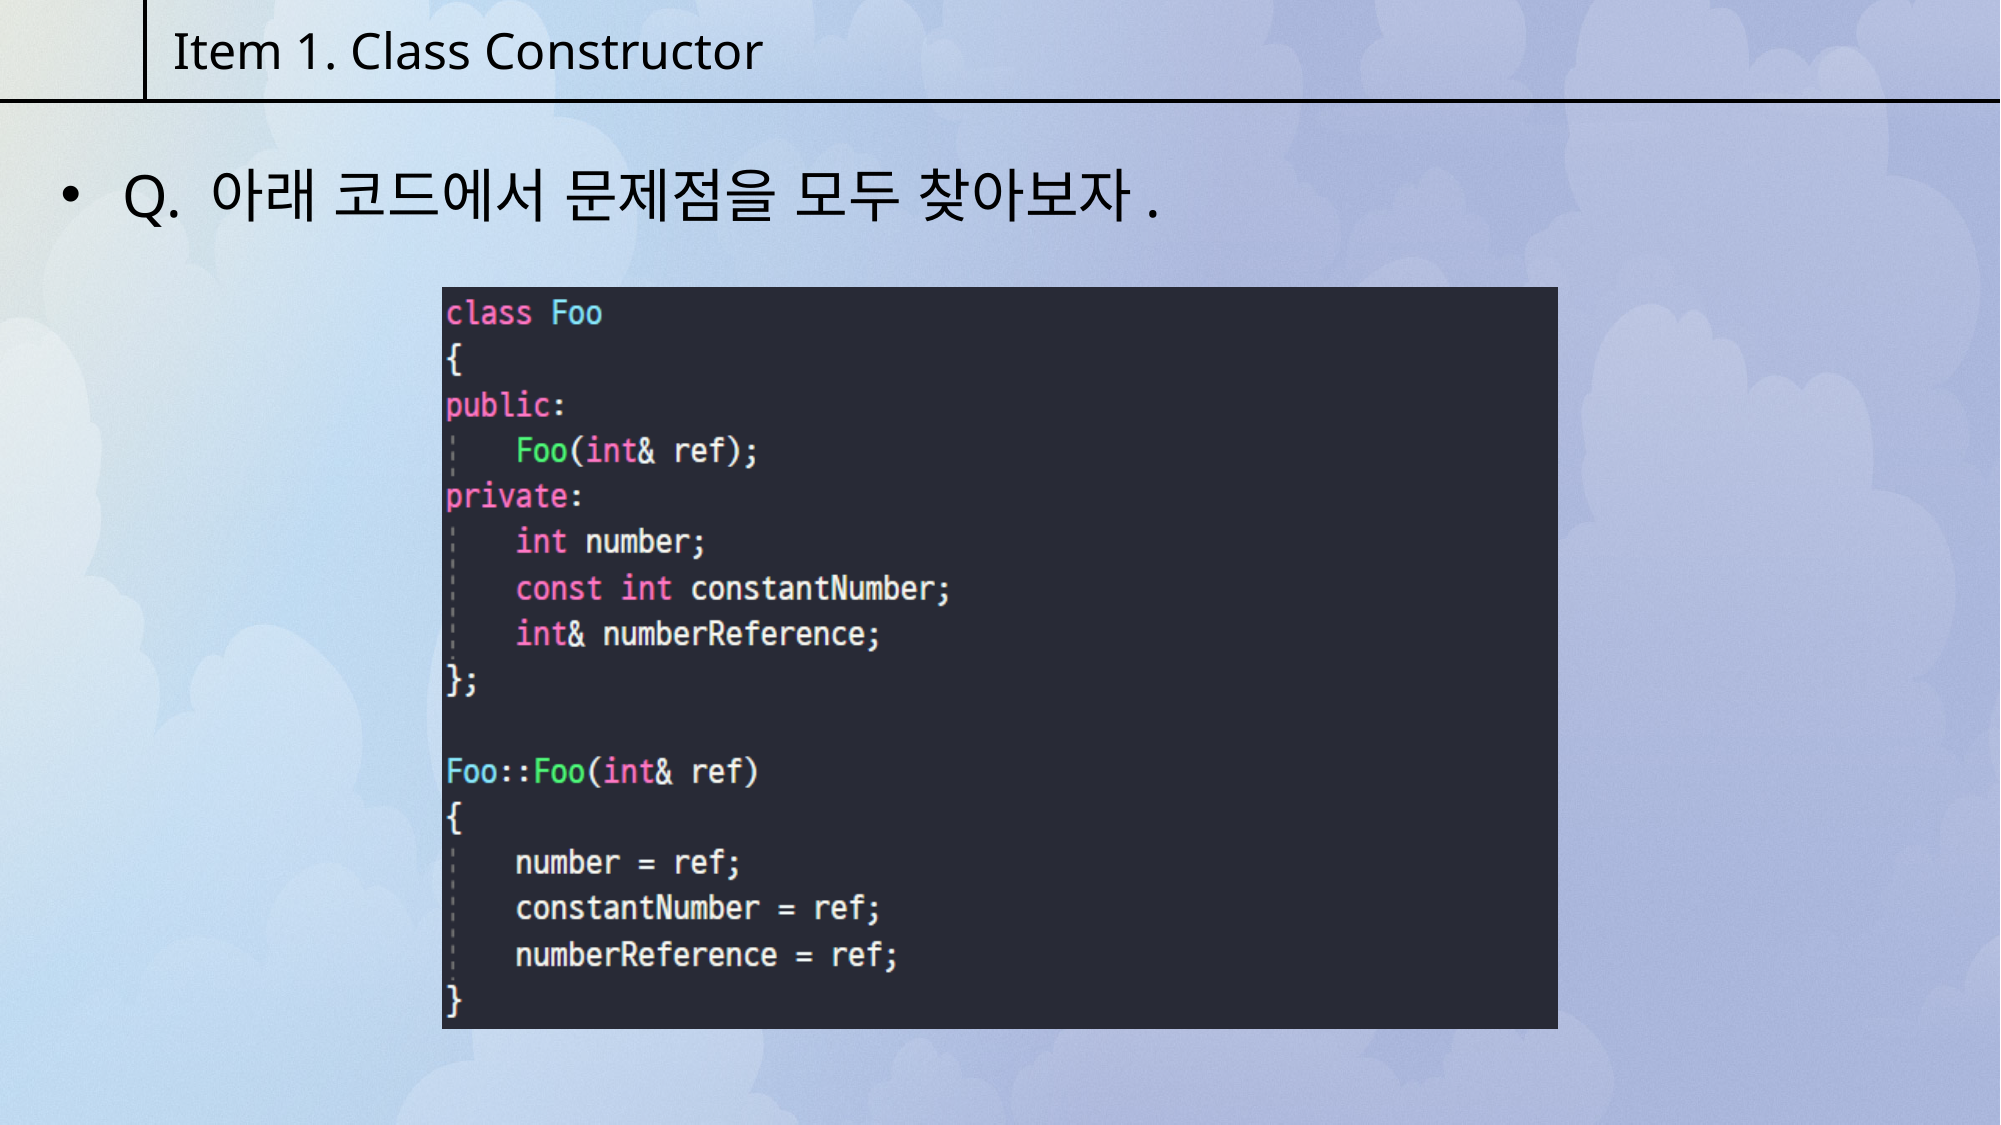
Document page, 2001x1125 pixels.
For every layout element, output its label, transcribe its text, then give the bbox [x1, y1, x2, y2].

picture [442, 287, 1558, 1029]
text_box Q. 아래 코드에서 문제점을 모두 찾아보자. [45, 151, 1784, 237]
text_box Item 1. Class Constructor [149, 12, 2000, 88]
